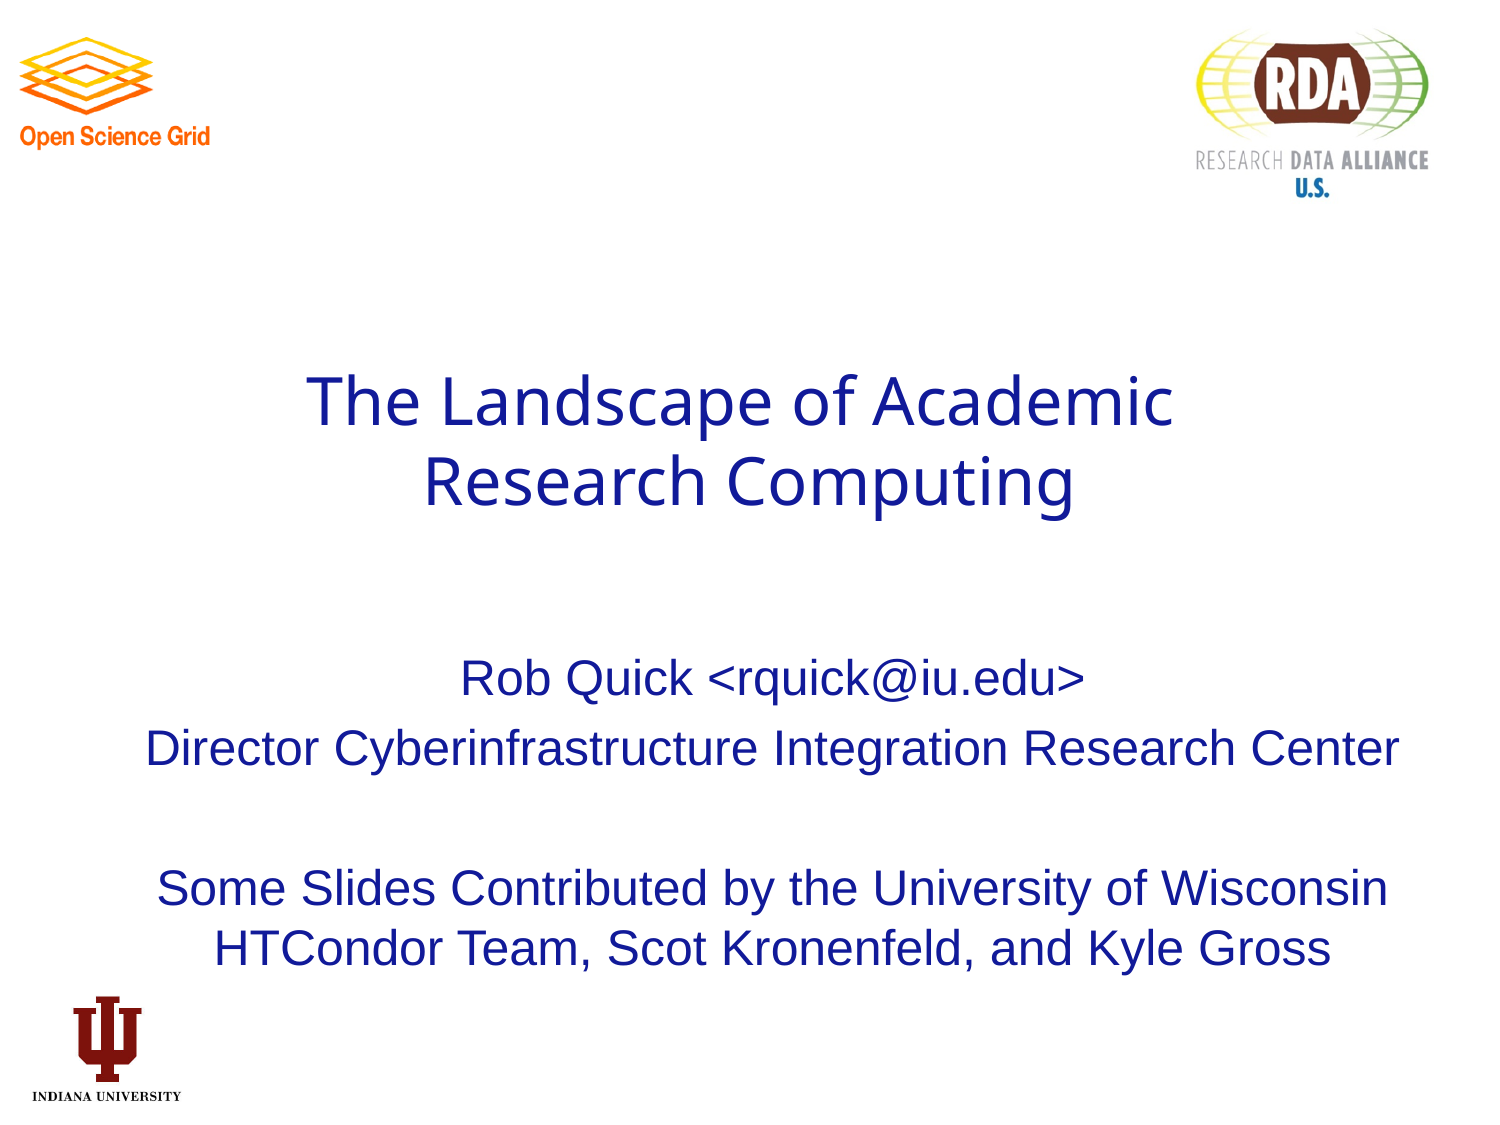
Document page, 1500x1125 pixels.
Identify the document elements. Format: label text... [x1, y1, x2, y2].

picture [29, 991, 183, 1106]
title The Landscape of Academic Research Computing [112, 375, 1388, 563]
picture [0, 14, 229, 167]
picture [1183, 19, 1440, 209]
subtitle Rob Quick <rquick@iu.edu> Director Cyberinfrastructure Integration Research Center Some Slides Contributed by the University of Wisconsin HTCondor Team, Scot Kronenfeld, and Kyle Gross [106, 637, 1440, 925]
